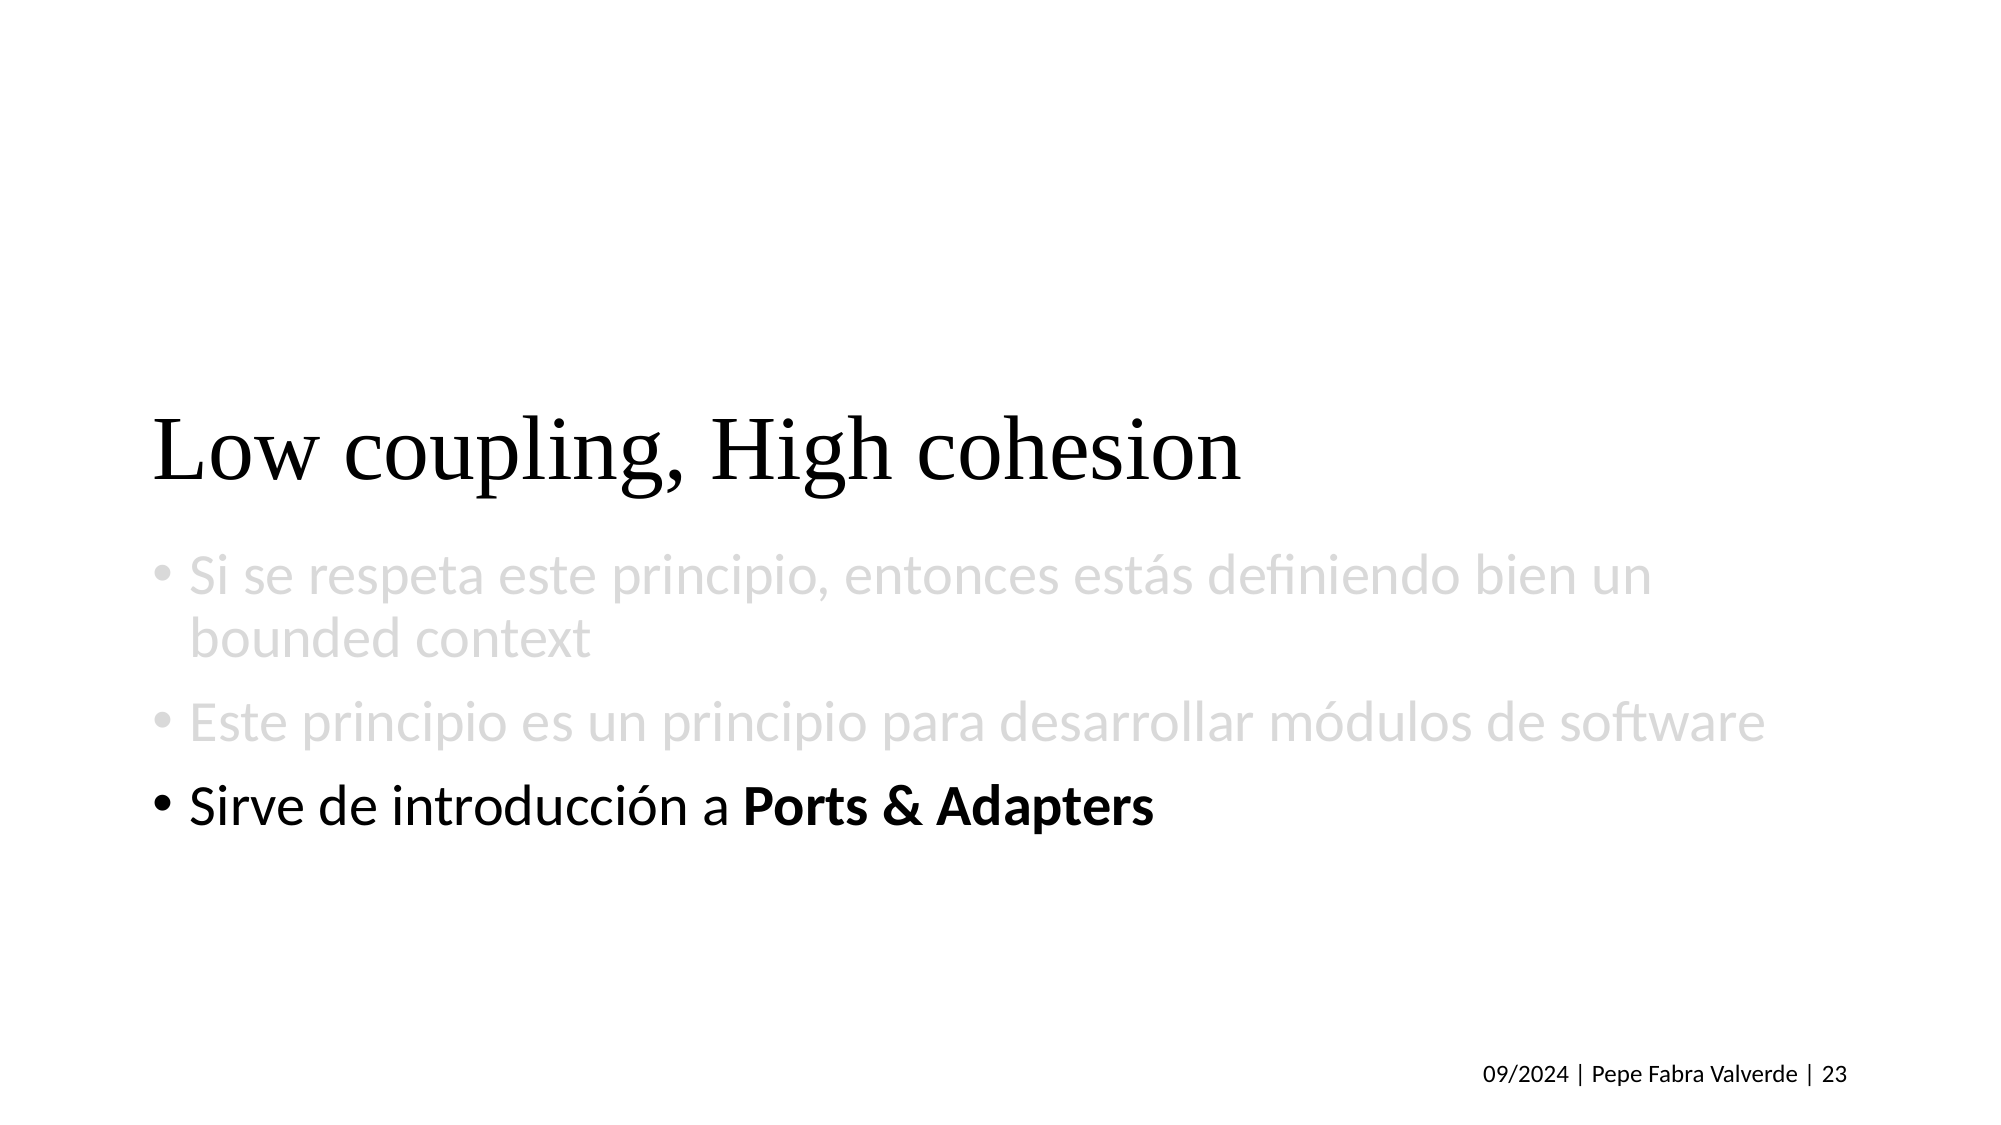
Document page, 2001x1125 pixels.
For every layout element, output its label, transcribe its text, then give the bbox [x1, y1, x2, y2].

text_box [105, 536, 1845, 778]
slide_number 09/2024 | Pepe Fabra Valverde | 23 [1412, 1042, 1863, 1103]
list Si se respeta este principio, entonces estás definiendo bien un bounded context Este principio es un principio para desarrollar módulos de software Sirve de introducción a Ports & Adapters [137, 536, 1863, 1014]
title Low coupling, High cohesion [137, 59, 1863, 508]
